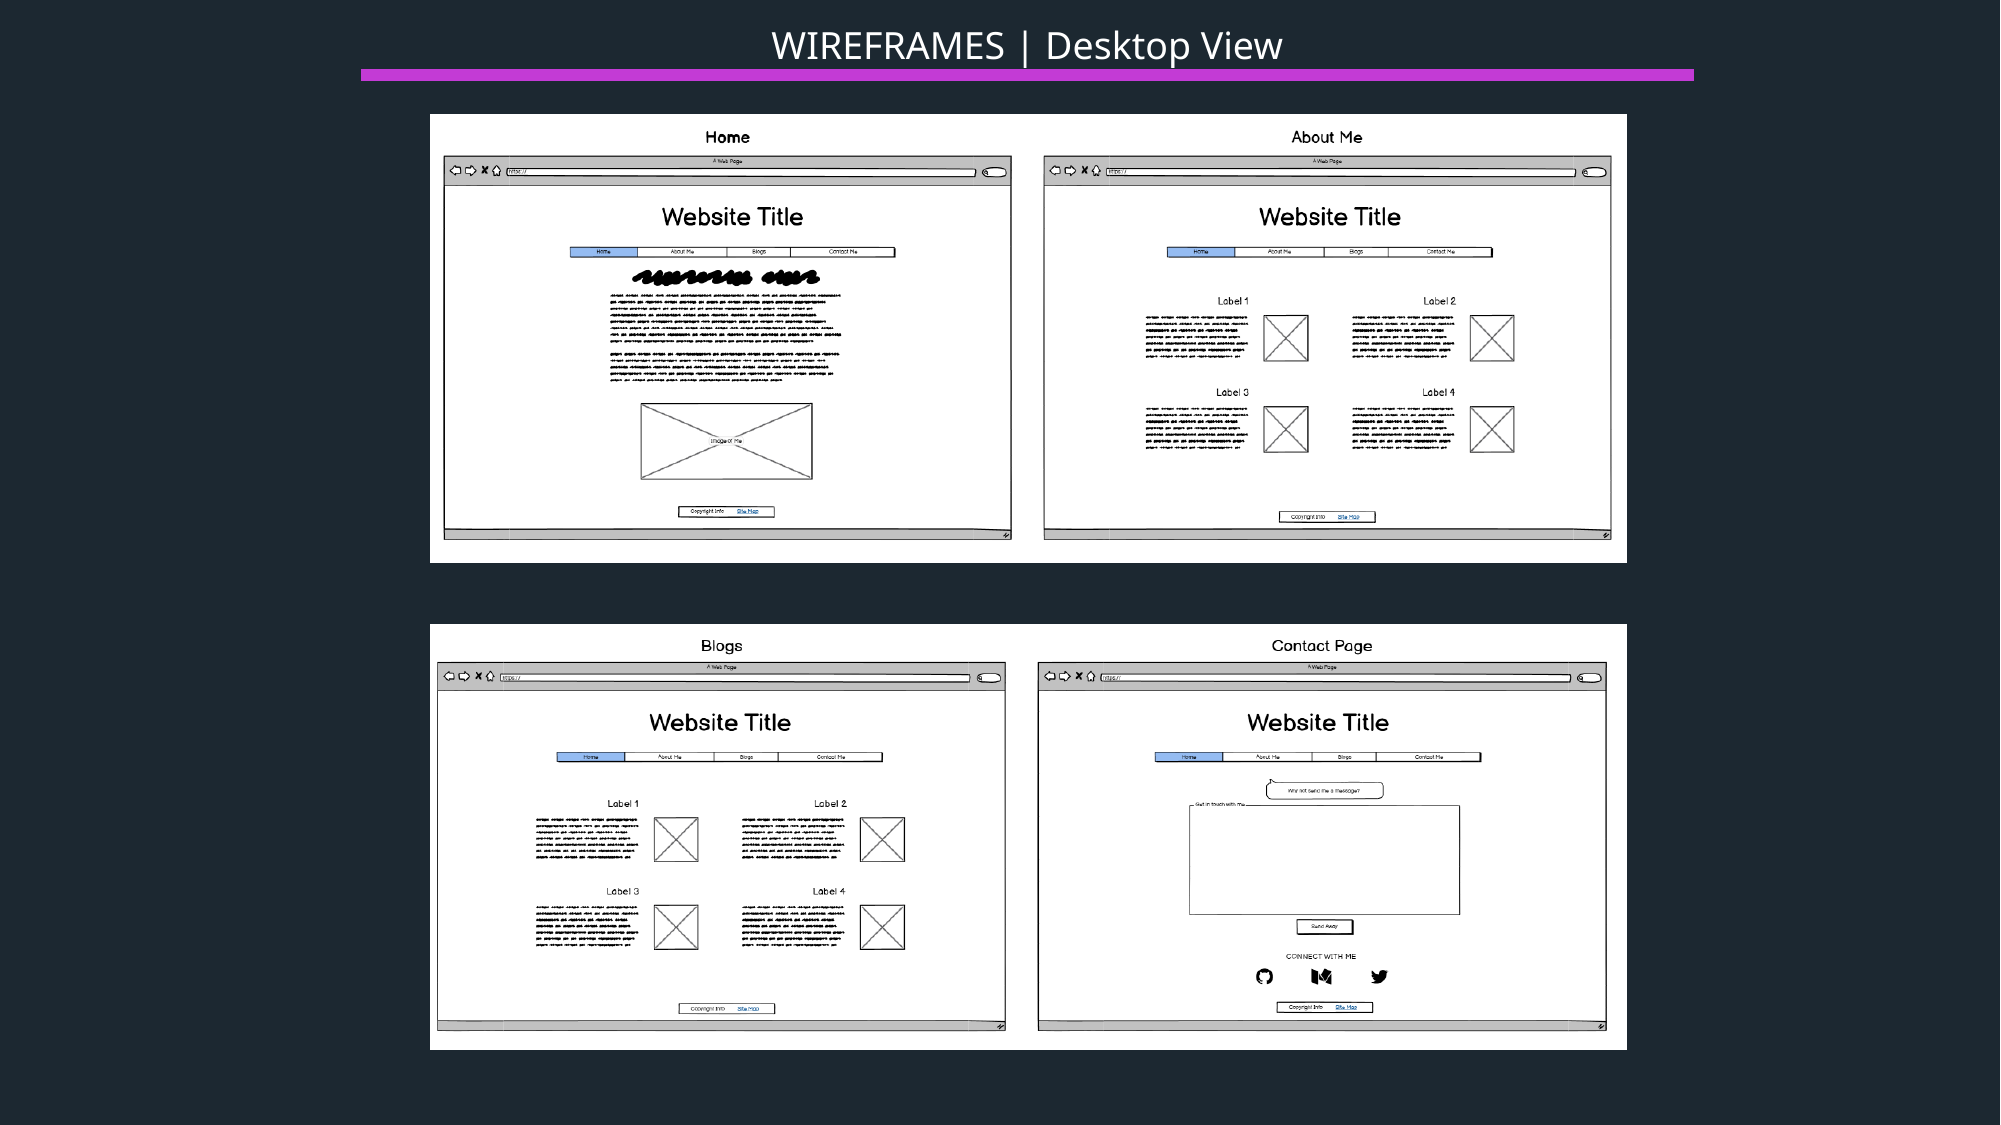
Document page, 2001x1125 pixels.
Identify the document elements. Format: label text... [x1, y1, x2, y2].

picture [429, 624, 1627, 1051]
picture [429, 114, 1627, 563]
text_box WIREFRAMES | Desktop View [756, 14, 1299, 69]
